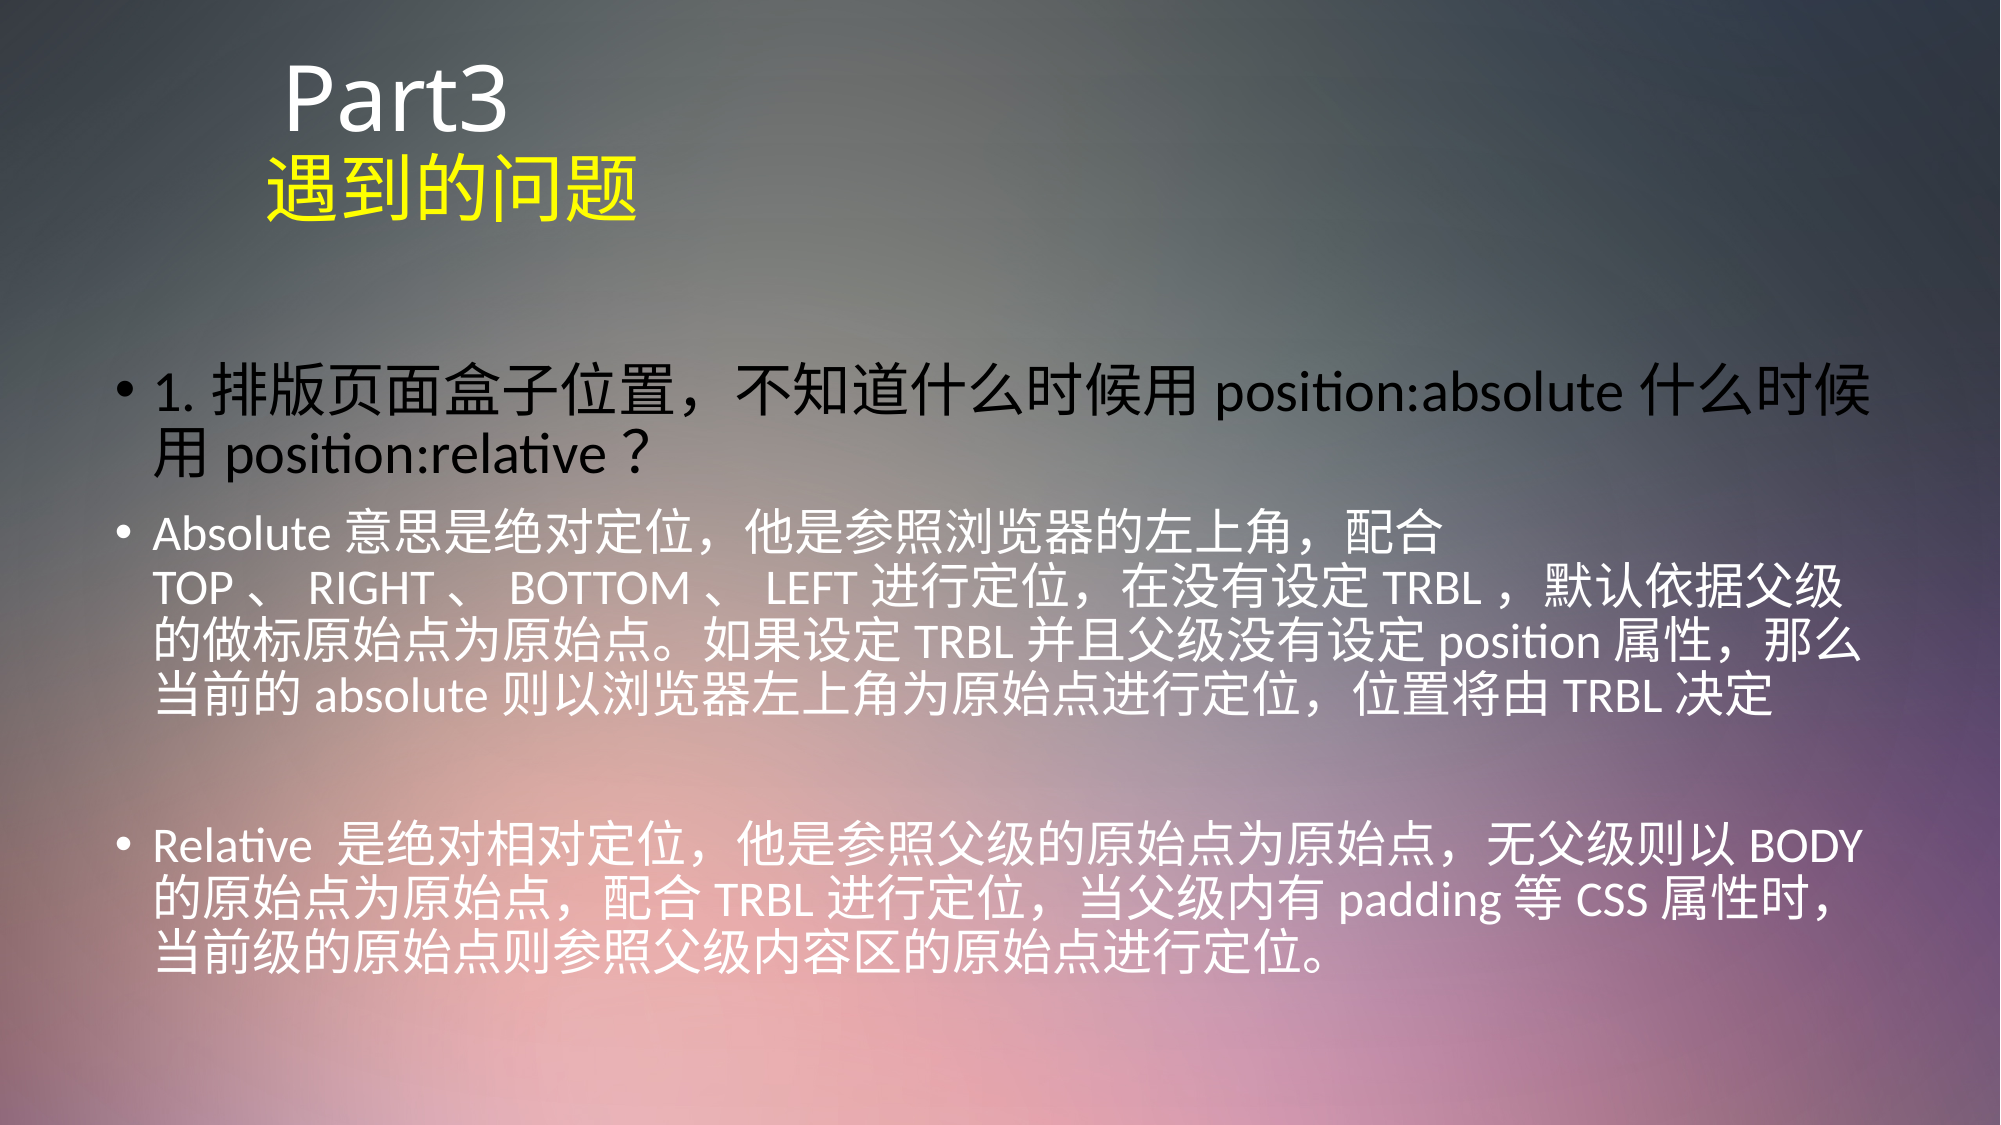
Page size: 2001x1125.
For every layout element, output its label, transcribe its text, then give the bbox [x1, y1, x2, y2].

list 1.排版页面盒子位置，不知道什么时候用position:absolute什么时候用position:relative？ Absolute意思是绝对定位，他是参照浏览器的左上角，配合TOP、RIGHT、BOTTOM、LEFT进行定位，在没有设定TRBL，默认依据父级的做标原始点为原始点。如果设定TRBL并且父级没有设定position属性，那么当前的absolute则以浏览器左上角为原始点进行定位，位置将由TRBL决定 Relative 是绝对相对定位，他是参照父级的原始点为原始点，无父级则以BODY的原始点为原始点，配合TRBL进行定位，当父级内有padding等CSS属性时，当前级的原始点则参照父级内容区的原始点进行定位。 [99, 262, 1900, 1005]
slide_number [137, 1042, 588, 1103]
title Part3 遇到的问题 [99, 45, 1900, 233]
picture [0, 0, 2000, 1125]
